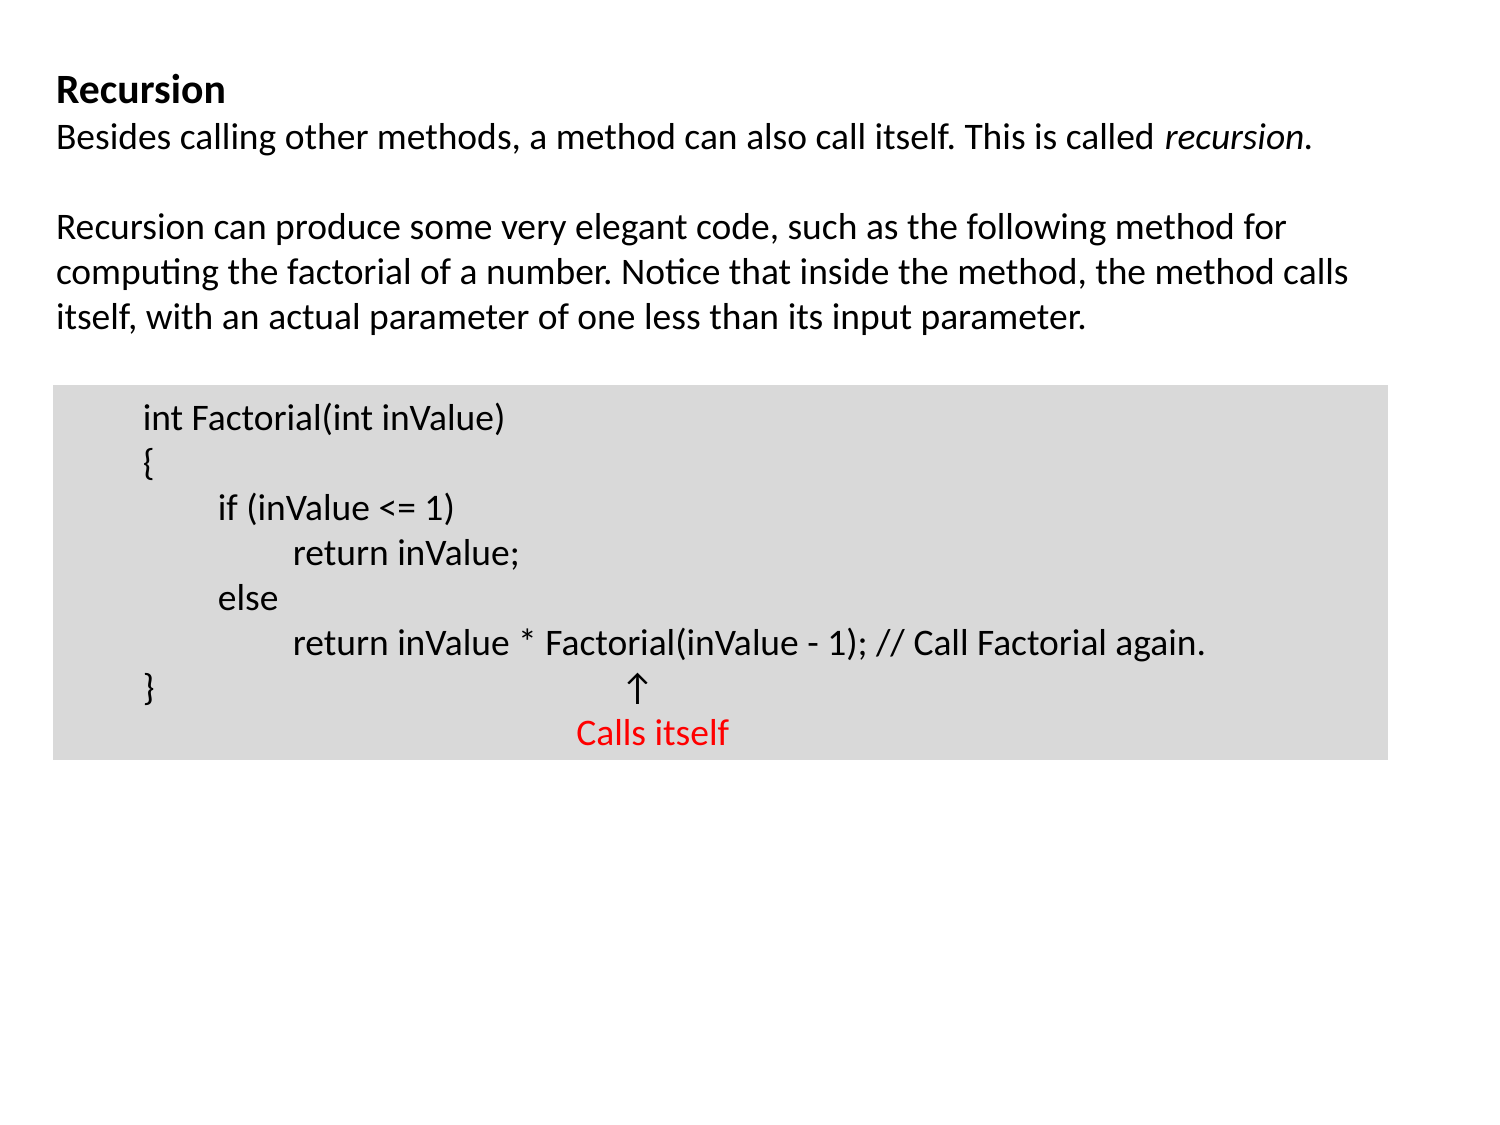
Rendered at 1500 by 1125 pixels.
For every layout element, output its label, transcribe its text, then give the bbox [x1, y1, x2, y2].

text_box int Factorial(int inValue) { if (inValue <= 1) return inValue; else return inValue * Factorial(inValue - 1); // Call Factorial again. } ↑ Calls itself [53, 385, 1388, 760]
text_box Recursion Besides calling other methods, a method can also call itself. This is called recursion. Recursion can produce some very elegant code, such as the following method for computing the factorial of a number. Notice that inside the method, the method calls itself, with an actual parameter of one less than its input parameter. [41, 54, 1436, 345]
